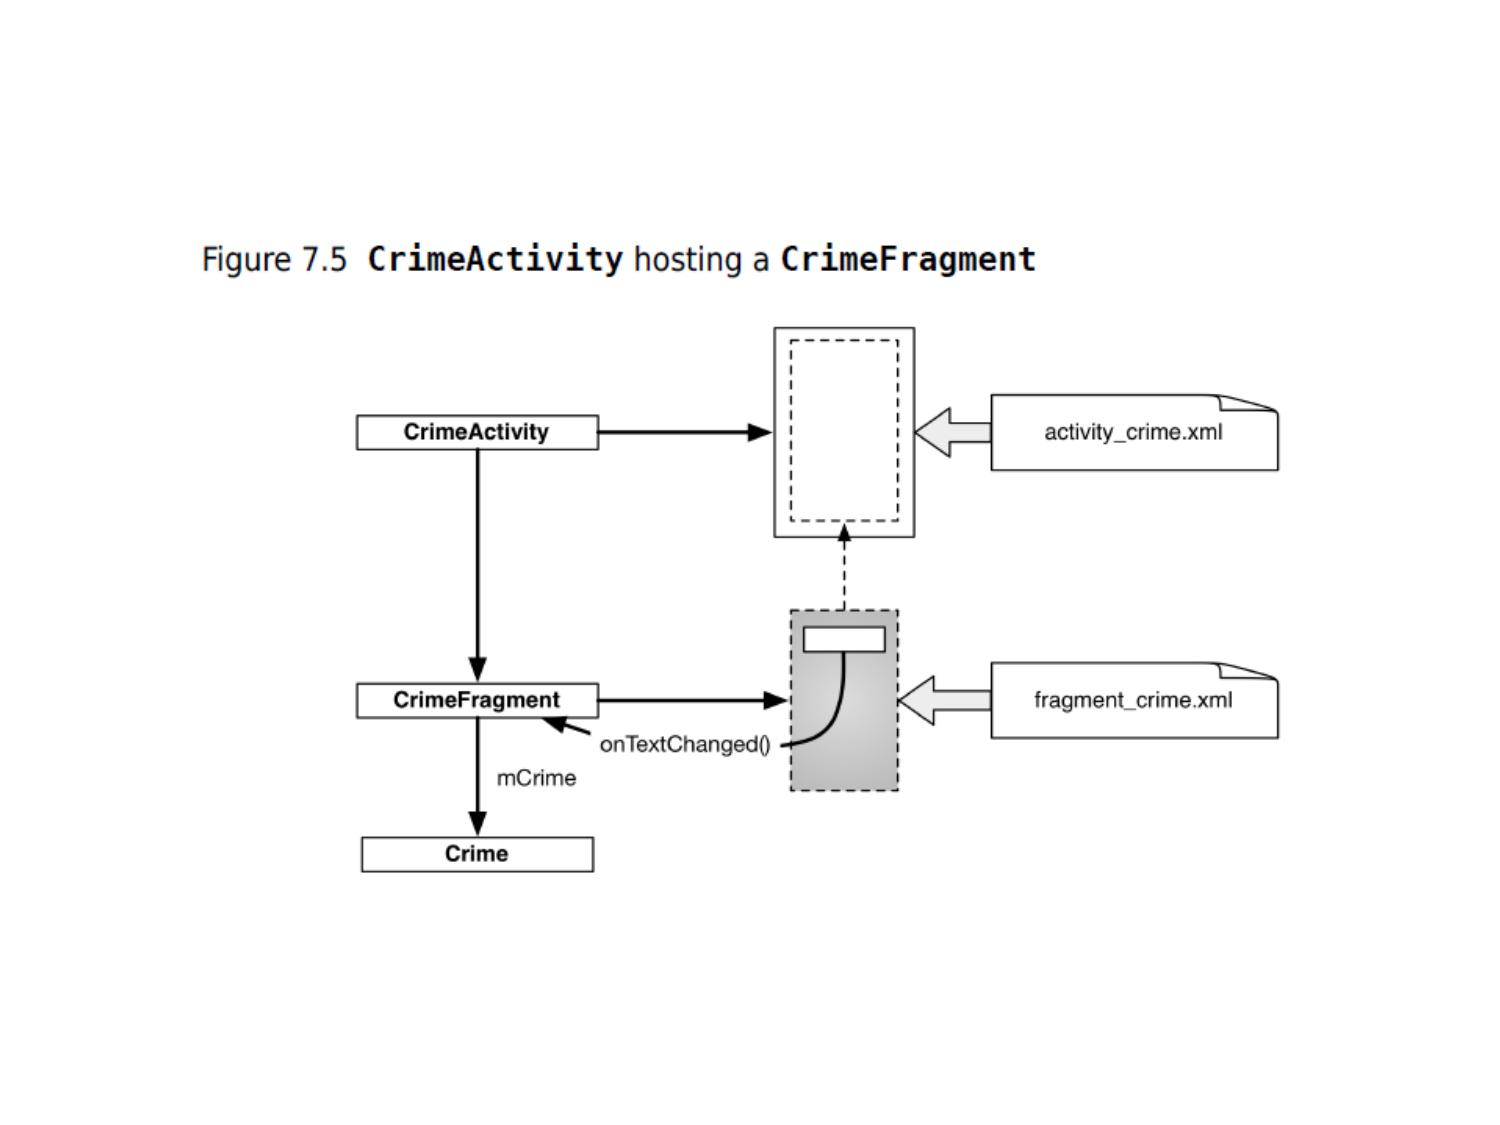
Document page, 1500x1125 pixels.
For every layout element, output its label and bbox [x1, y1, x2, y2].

picture [193, 234, 1307, 890]
